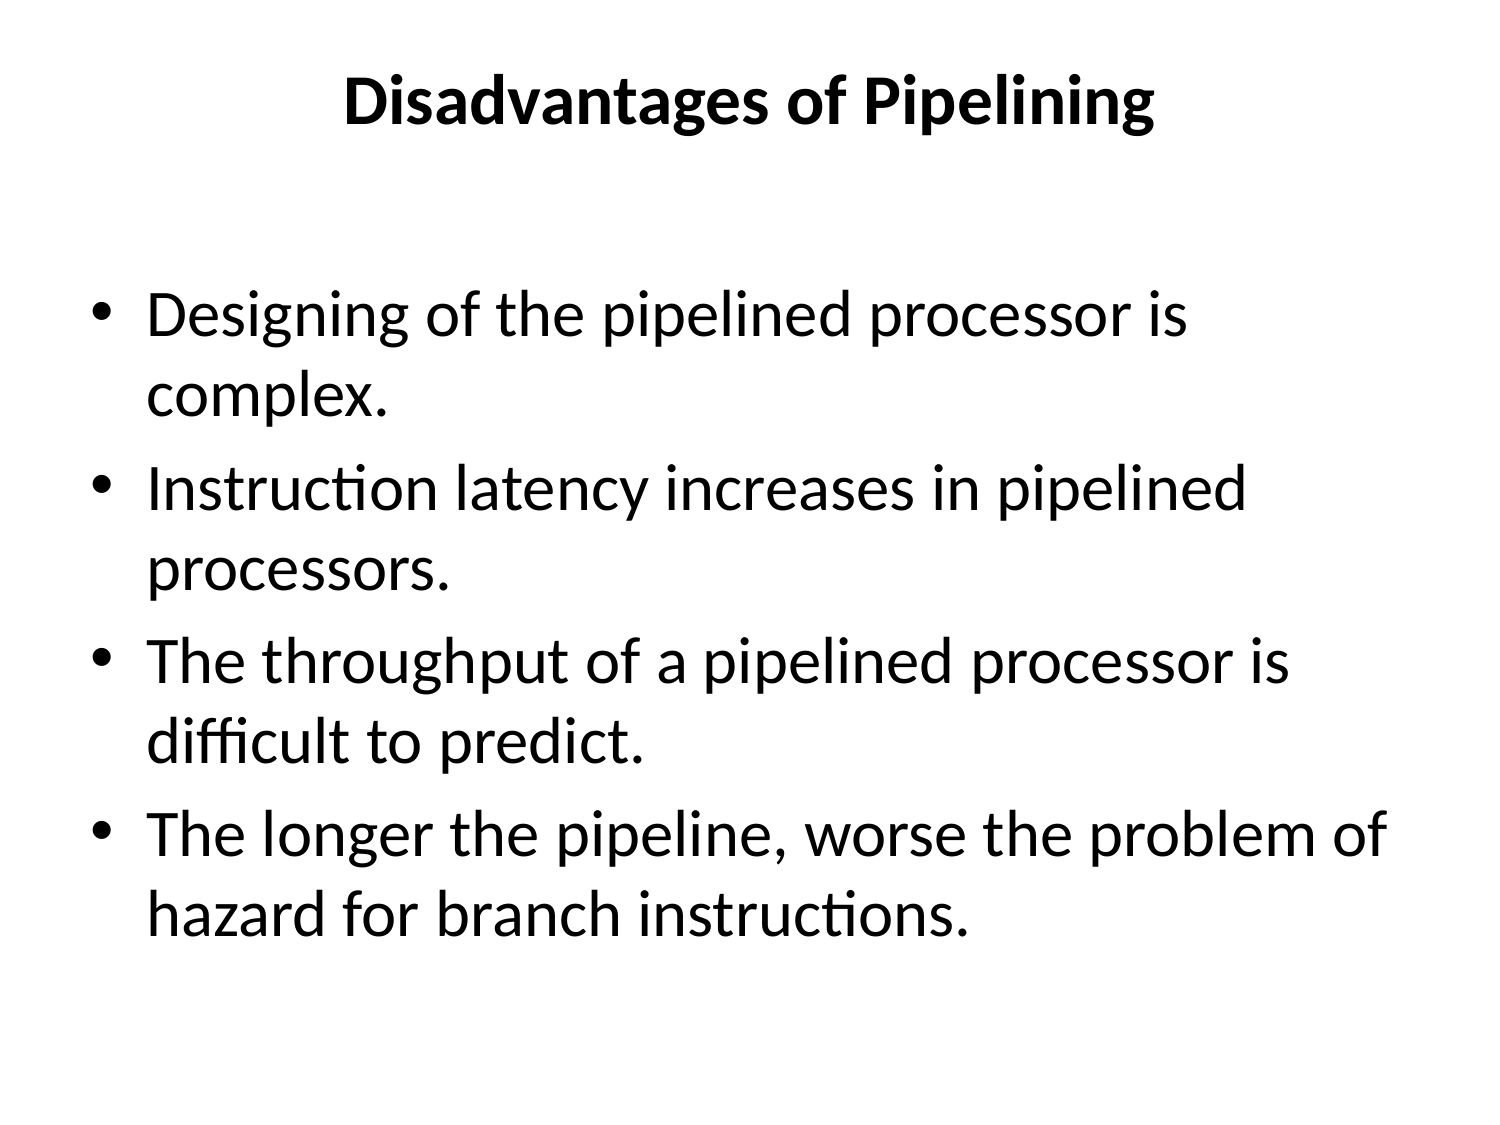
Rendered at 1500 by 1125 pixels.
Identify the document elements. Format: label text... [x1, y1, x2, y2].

list Designing of the pipelined processor is complex. Instruction latency increases in pipelined processors. The throughput of a pipelined processor is difficult to predict. The longer the pipeline, worse the problem of hazard for branch instructions. [75, 262, 1425, 1005]
title Disadvantages of Pipelining [75, 45, 1425, 233]
